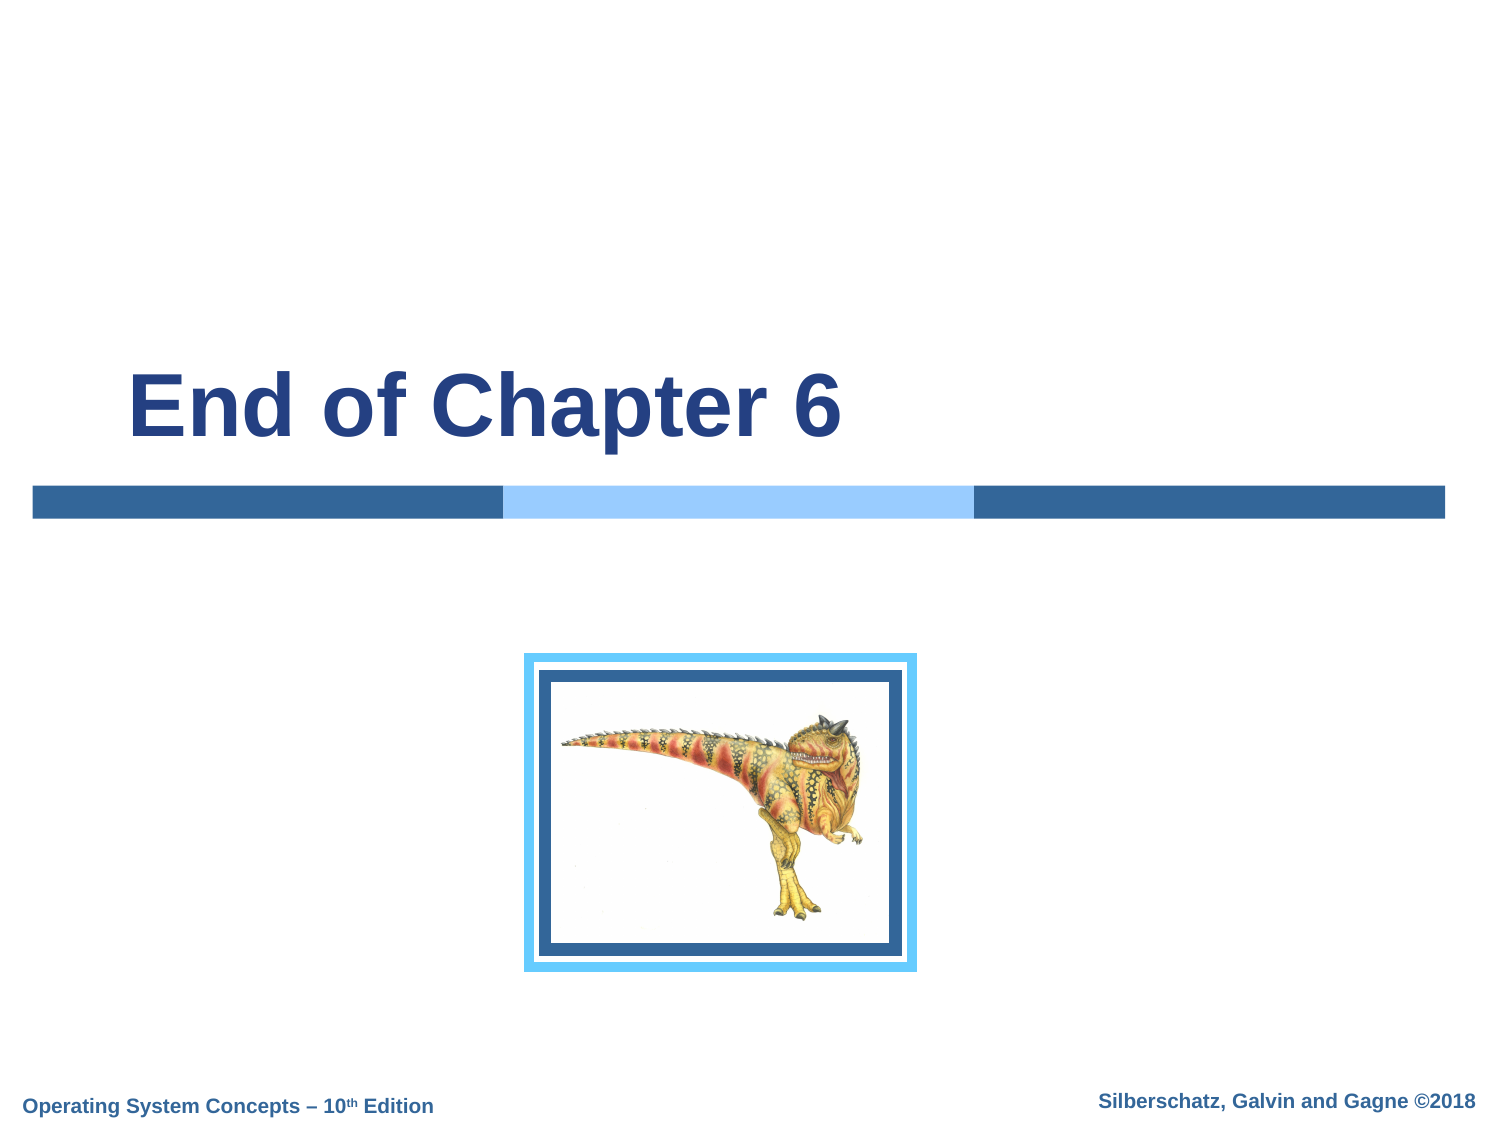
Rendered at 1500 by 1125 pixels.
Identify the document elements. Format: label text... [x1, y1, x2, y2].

title End of Chapter 6 [112, 112, 1388, 462]
picture [551, 682, 889, 943]
